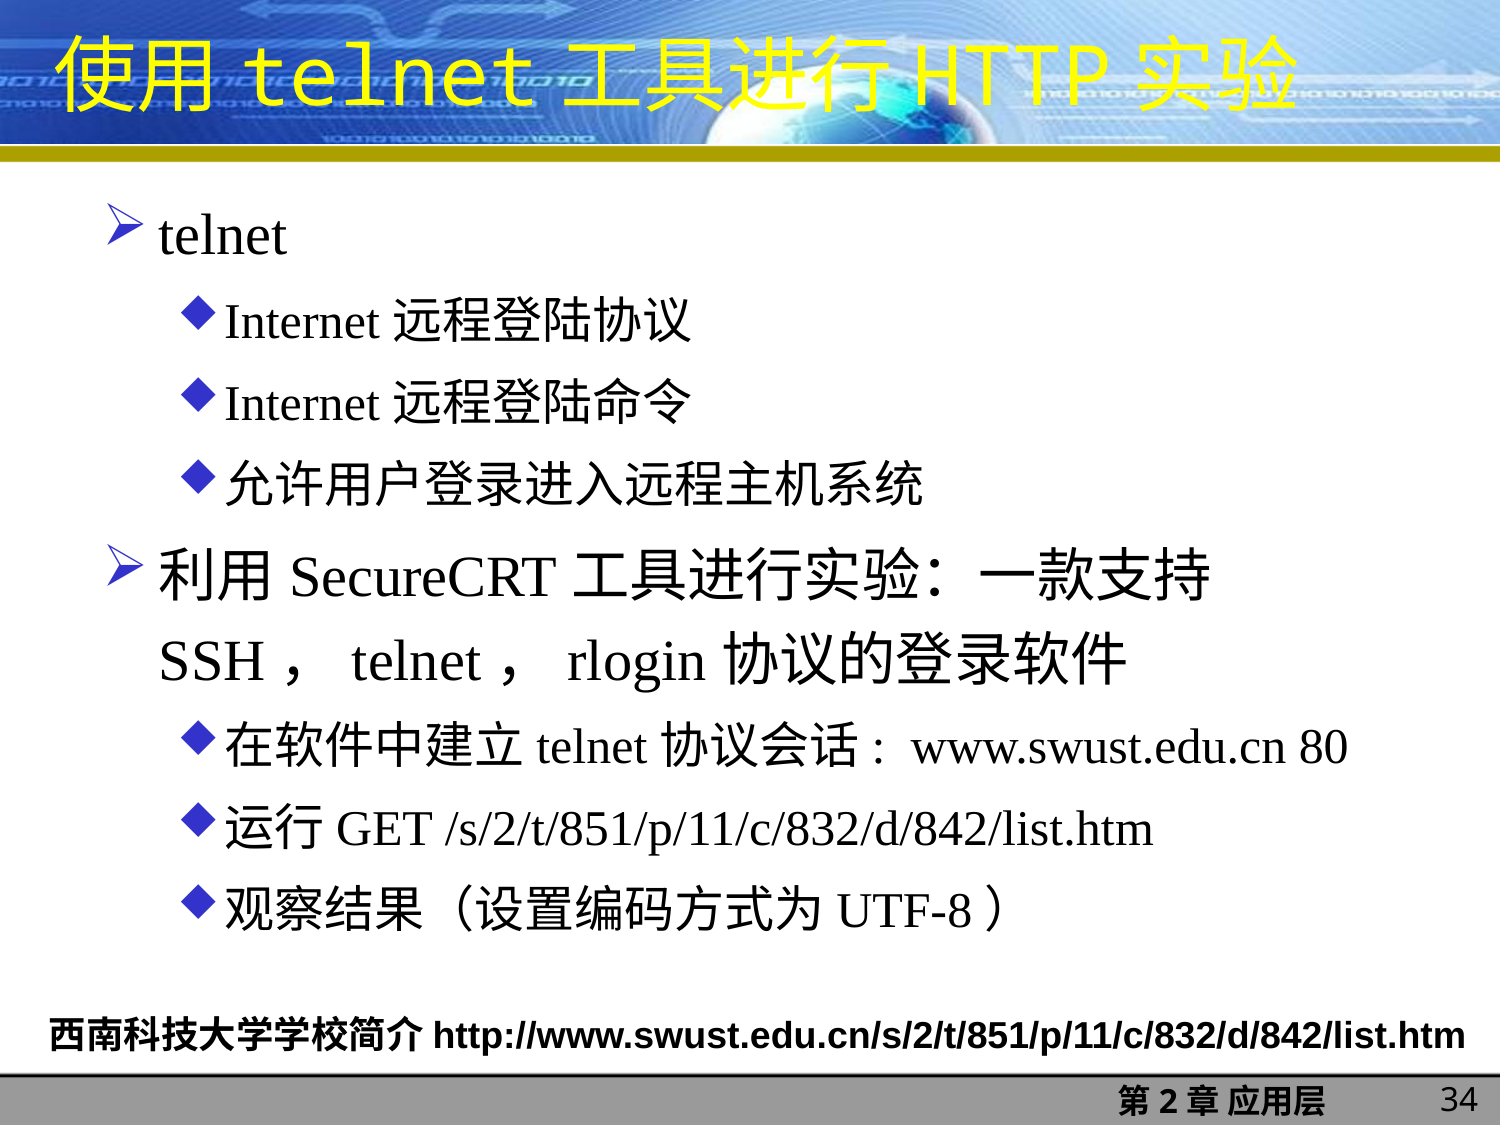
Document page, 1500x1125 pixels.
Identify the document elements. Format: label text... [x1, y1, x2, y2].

text_box 西南科技大学学校简介http://www.swust.edu.cn/s/2/t/851/p/11/c/832/d/842/list.htm [33, 1003, 1500, 1064]
picture [0, 0, 1500, 1125]
text_box telnet Internet远程登陆协议 Internet远程登陆命令 允许用户登录进入远程主机系统 利用SecureCRT工具进行实验：一款支持SSH，telnet，rlogin协议的登录软件 在软件中建立telnet协议会话: www.swust.edu.cn 80 运行GET /s/2/t/851/p/11/c/832/d/842/list.htm 观察结果（设置编码方式为UTF-8） [87, 174, 1404, 948]
slide_number 34 [1353, 1070, 1494, 1123]
text_box 使用telnet工具进行HTTP实验 [0, 0, 1466, 145]
